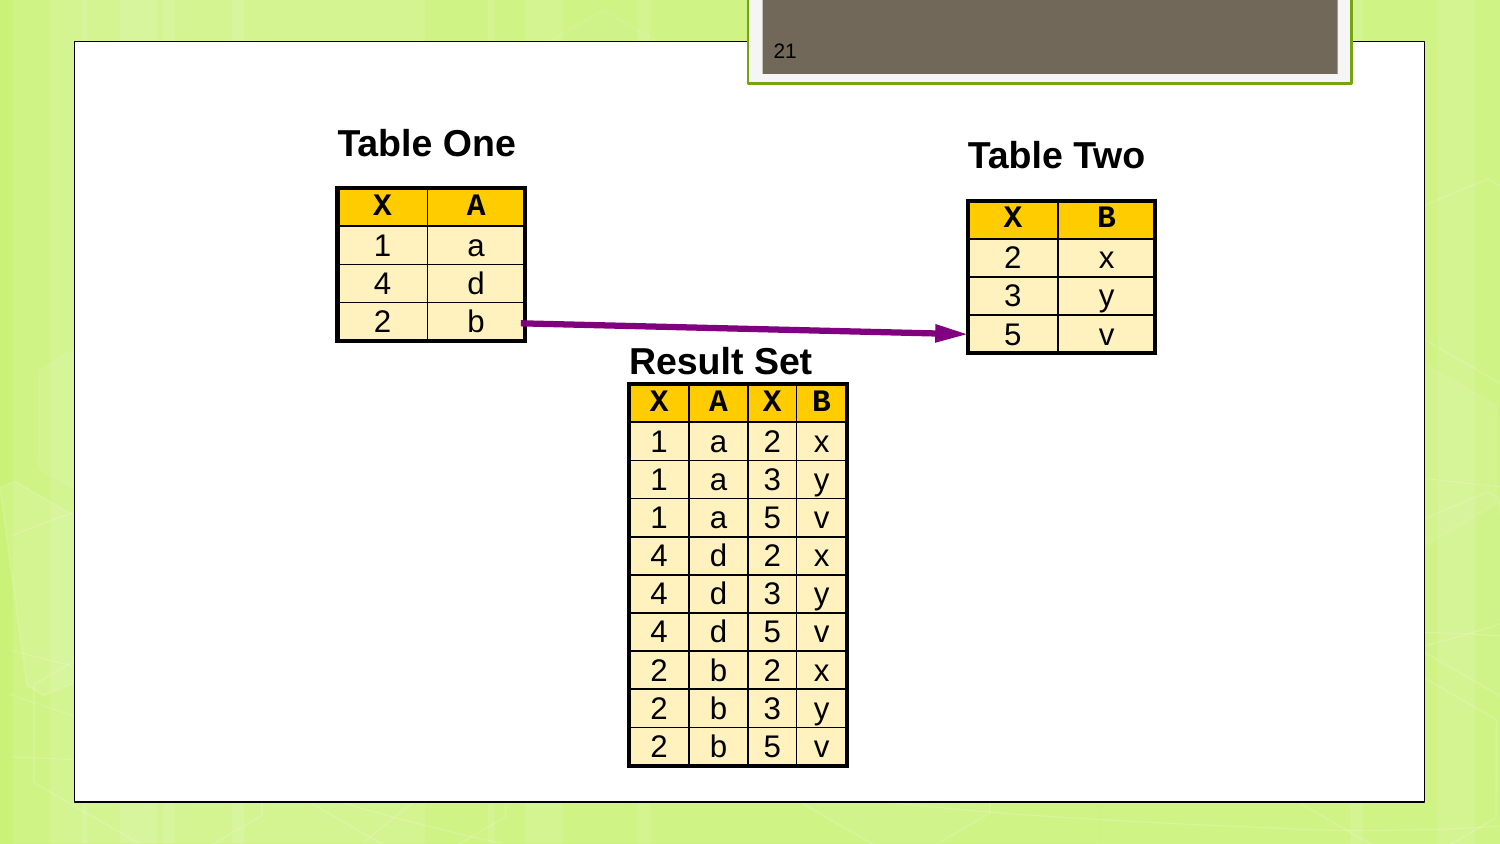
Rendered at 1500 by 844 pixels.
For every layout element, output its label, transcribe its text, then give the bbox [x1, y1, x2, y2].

table_cell y [797, 690, 845, 727]
table_cell b [690, 690, 747, 727]
table_cell x [1059, 240, 1153, 276]
table_cell 4 [631, 614, 688, 650]
table_cell 2 [749, 423, 796, 460]
table_cell 3 [749, 576, 796, 612]
table_cell b [690, 728, 747, 764]
table_cell 5 [970, 316, 1057, 351]
table_cell X [970, 203, 1057, 238]
table_cell 1 [631, 499, 688, 536]
table_cell X [749, 386, 796, 421]
table_header Table One [338, 98, 525, 186]
table_cell y [1059, 278, 1153, 314]
table_cell 1 [340, 227, 427, 264]
table_cell X [631, 386, 688, 421]
table_cell a [428, 227, 523, 264]
table_cell 2 [970, 240, 1057, 276]
table_cell 3 [749, 461, 796, 498]
table_cell d [428, 265, 523, 302]
table_cell B [1059, 203, 1153, 238]
table_cell v [797, 499, 845, 536]
table_cell y [797, 576, 845, 612]
table_cell A [428, 190, 523, 225]
table_cell 5 [749, 614, 796, 650]
table_cell 2 [749, 652, 796, 688]
table_cell y [797, 461, 845, 498]
table_cell b [690, 652, 747, 688]
table_cell 5 [749, 499, 796, 536]
table_cell b [428, 303, 523, 339]
table_cell d [690, 538, 747, 574]
table_header Table Two [968, 110, 1155, 199]
table_cell 2 [631, 728, 688, 764]
table_cell v [797, 728, 845, 764]
text_box [520, 323, 967, 340]
table_cell 2 [340, 303, 427, 339]
table_cell X [340, 190, 427, 225]
table_cell 4 [631, 576, 688, 612]
table_cell B [797, 386, 845, 421]
table_cell 1 [631, 461, 688, 498]
table_cell 2 [631, 690, 688, 727]
slide_number 21 [762, 27, 982, 73]
table_header Result Set [629, 339, 847, 382]
table_cell 4 [340, 265, 427, 302]
table_cell v [1059, 316, 1153, 351]
table_cell 2 [631, 652, 688, 688]
table_cell d [690, 576, 747, 612]
table_cell 1 [631, 423, 688, 460]
table_cell d [690, 614, 747, 650]
table_cell A [690, 386, 747, 421]
table_cell v [797, 614, 845, 650]
table_cell a [690, 423, 747, 460]
table_cell 3 [970, 278, 1057, 314]
table_cell 4 [631, 538, 688, 574]
table_cell 5 [749, 728, 796, 764]
table_cell 2 [749, 538, 796, 574]
table_cell a [690, 461, 747, 498]
table_cell x [797, 538, 845, 574]
table_cell 3 [749, 690, 796, 727]
table_cell a [690, 499, 747, 536]
table_cell x [797, 652, 845, 688]
table_cell x [797, 423, 845, 460]
